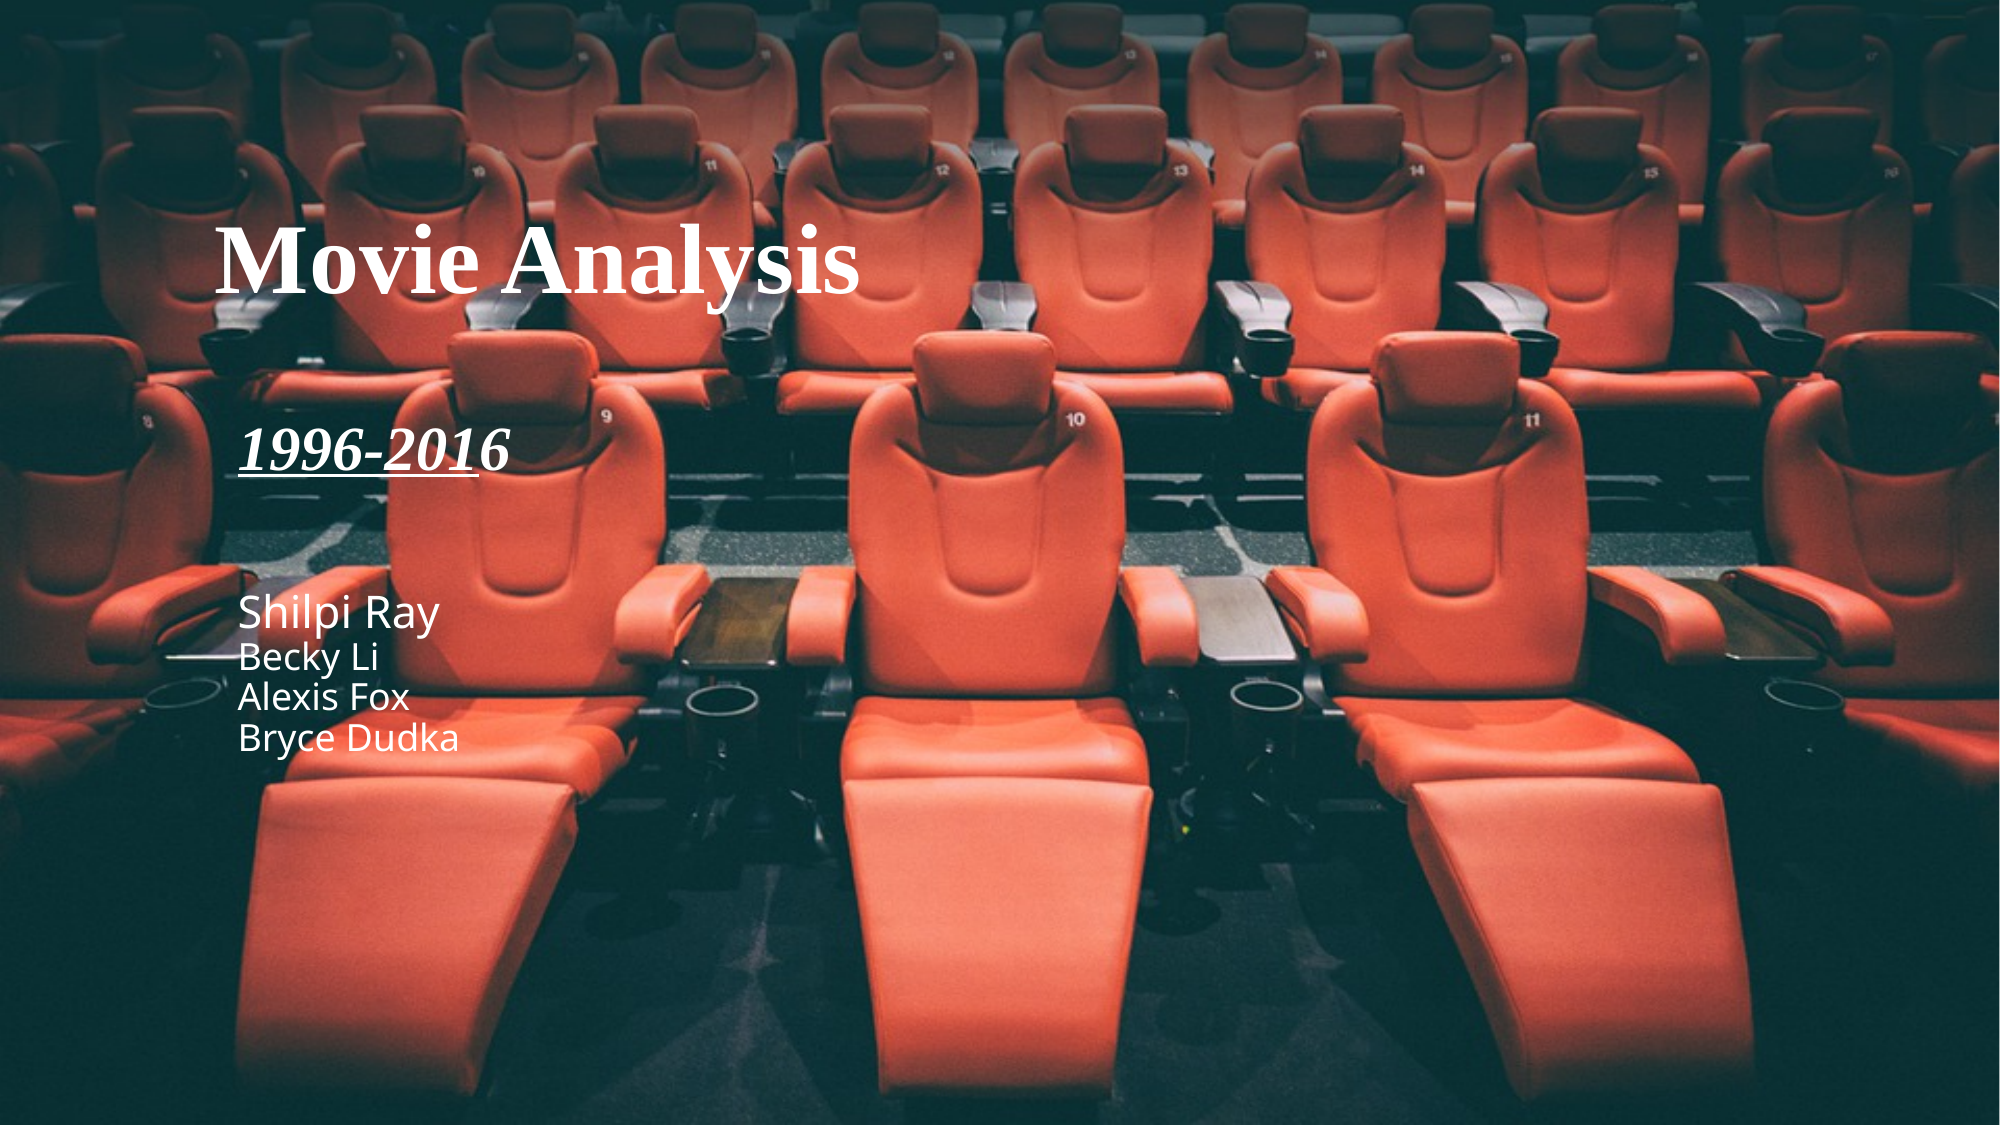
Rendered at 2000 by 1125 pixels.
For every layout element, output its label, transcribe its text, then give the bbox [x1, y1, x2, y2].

subtitle 1996-2016 [222, 414, 676, 491]
picture [0, 0, 2000, 1125]
text_box Shilpi Ray Becky Li Alexis Fox Bryce Dudka [222, 581, 1511, 770]
title Movie Analysis [199, 97, 1800, 323]
